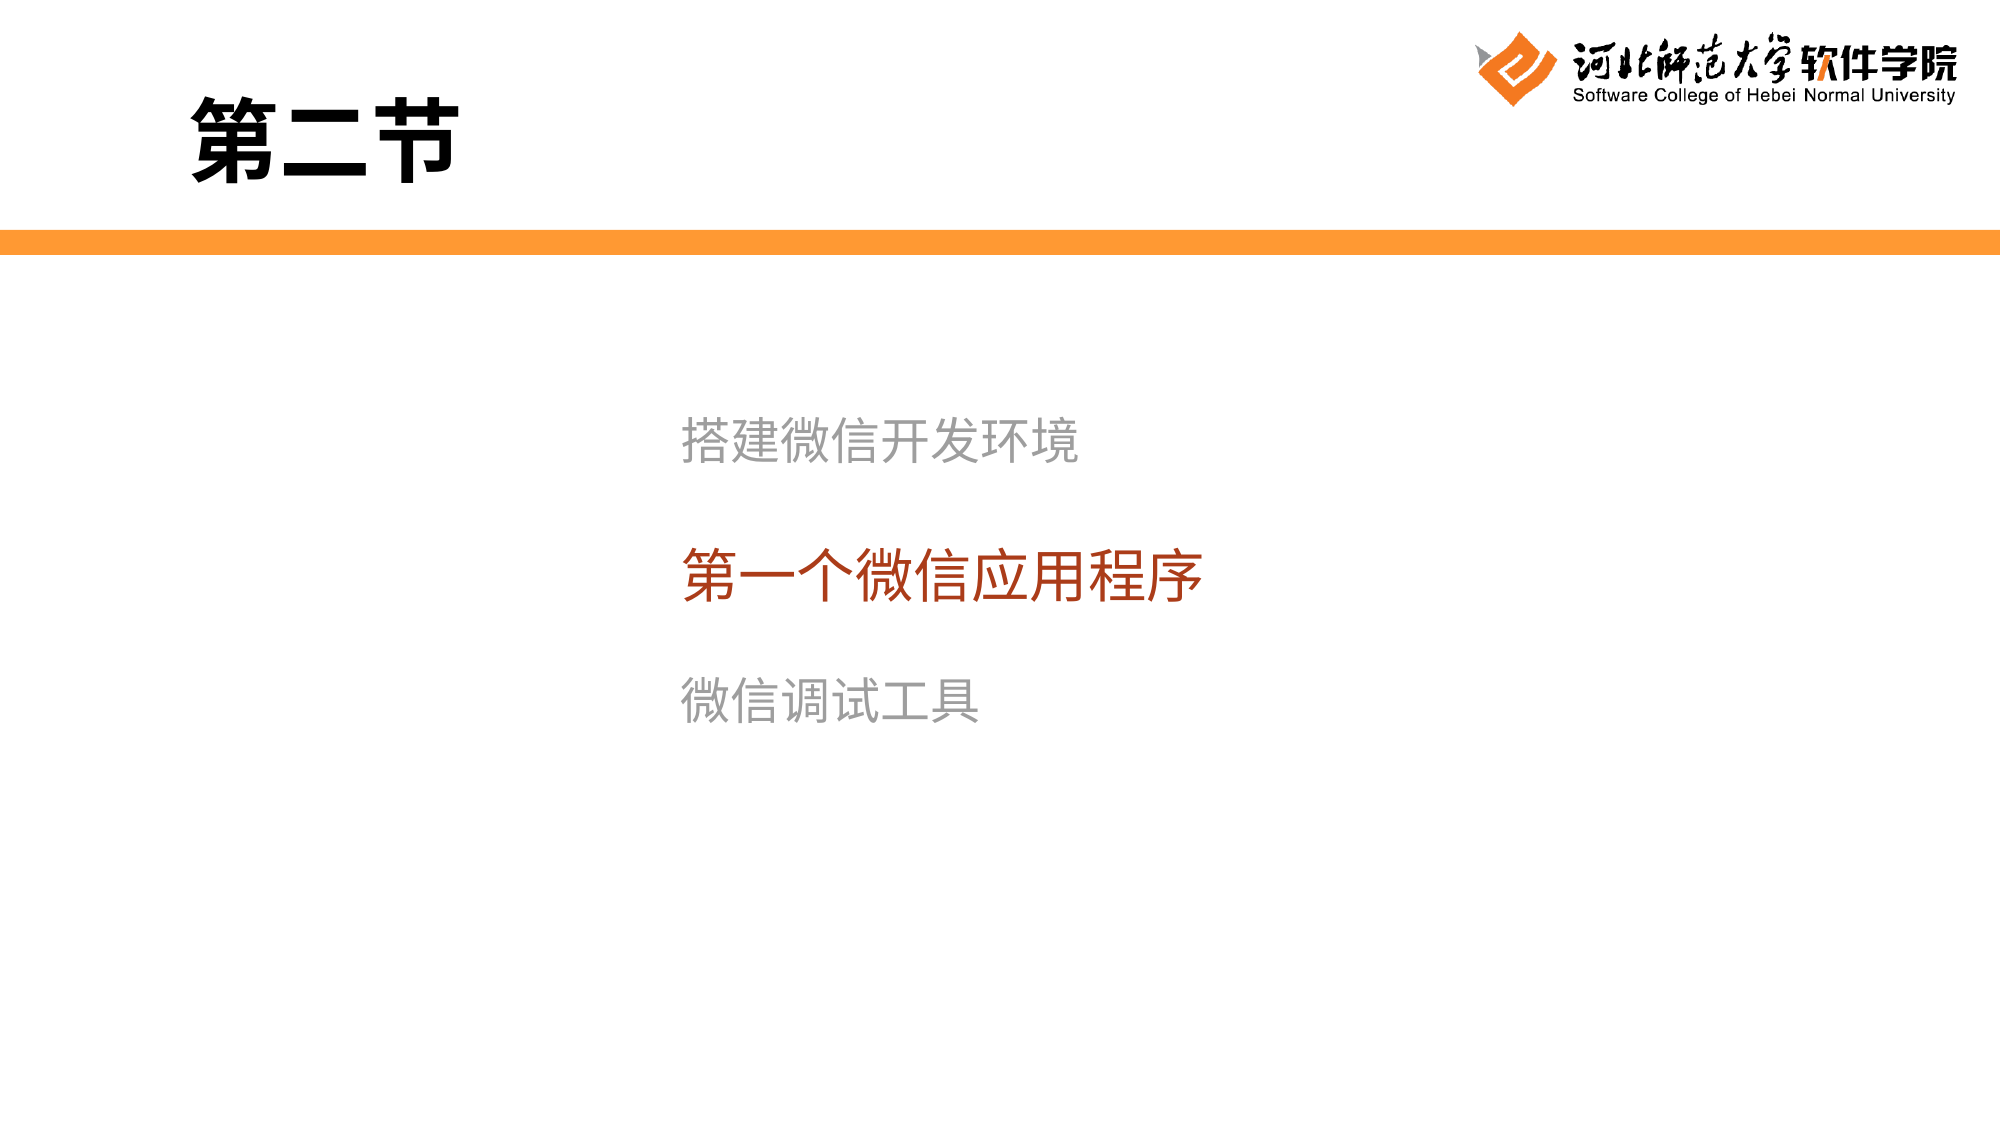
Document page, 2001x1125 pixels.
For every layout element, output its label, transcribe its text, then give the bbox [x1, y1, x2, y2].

list 第二节 [172, 89, 1000, 202]
picture [1475, 31, 1957, 107]
text_box 搭建微信开发环境 第一个微信应用程序 微信调试工具 [665, 342, 1437, 737]
